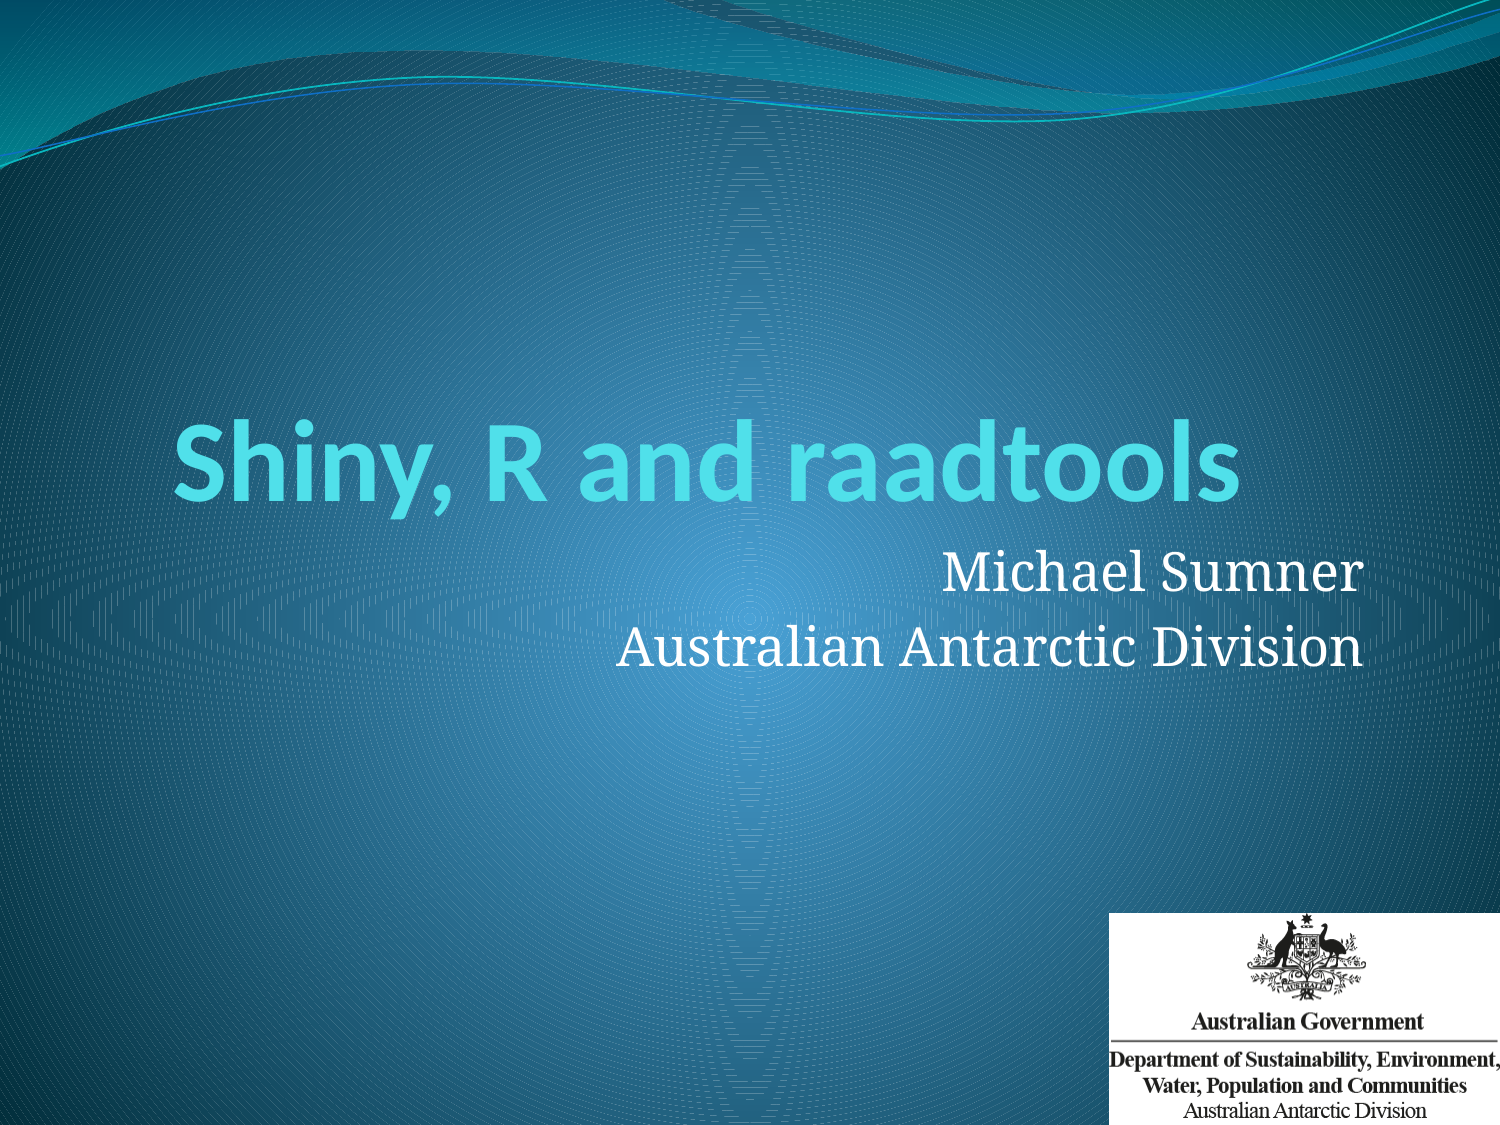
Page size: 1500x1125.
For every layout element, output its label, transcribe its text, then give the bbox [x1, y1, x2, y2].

title Shiny, R and raadtools [87, 224, 1376, 525]
subtitle Michael Sumner Australian Antarctic Division [87, 529, 1376, 818]
picture [1108, 913, 1500, 1125]
